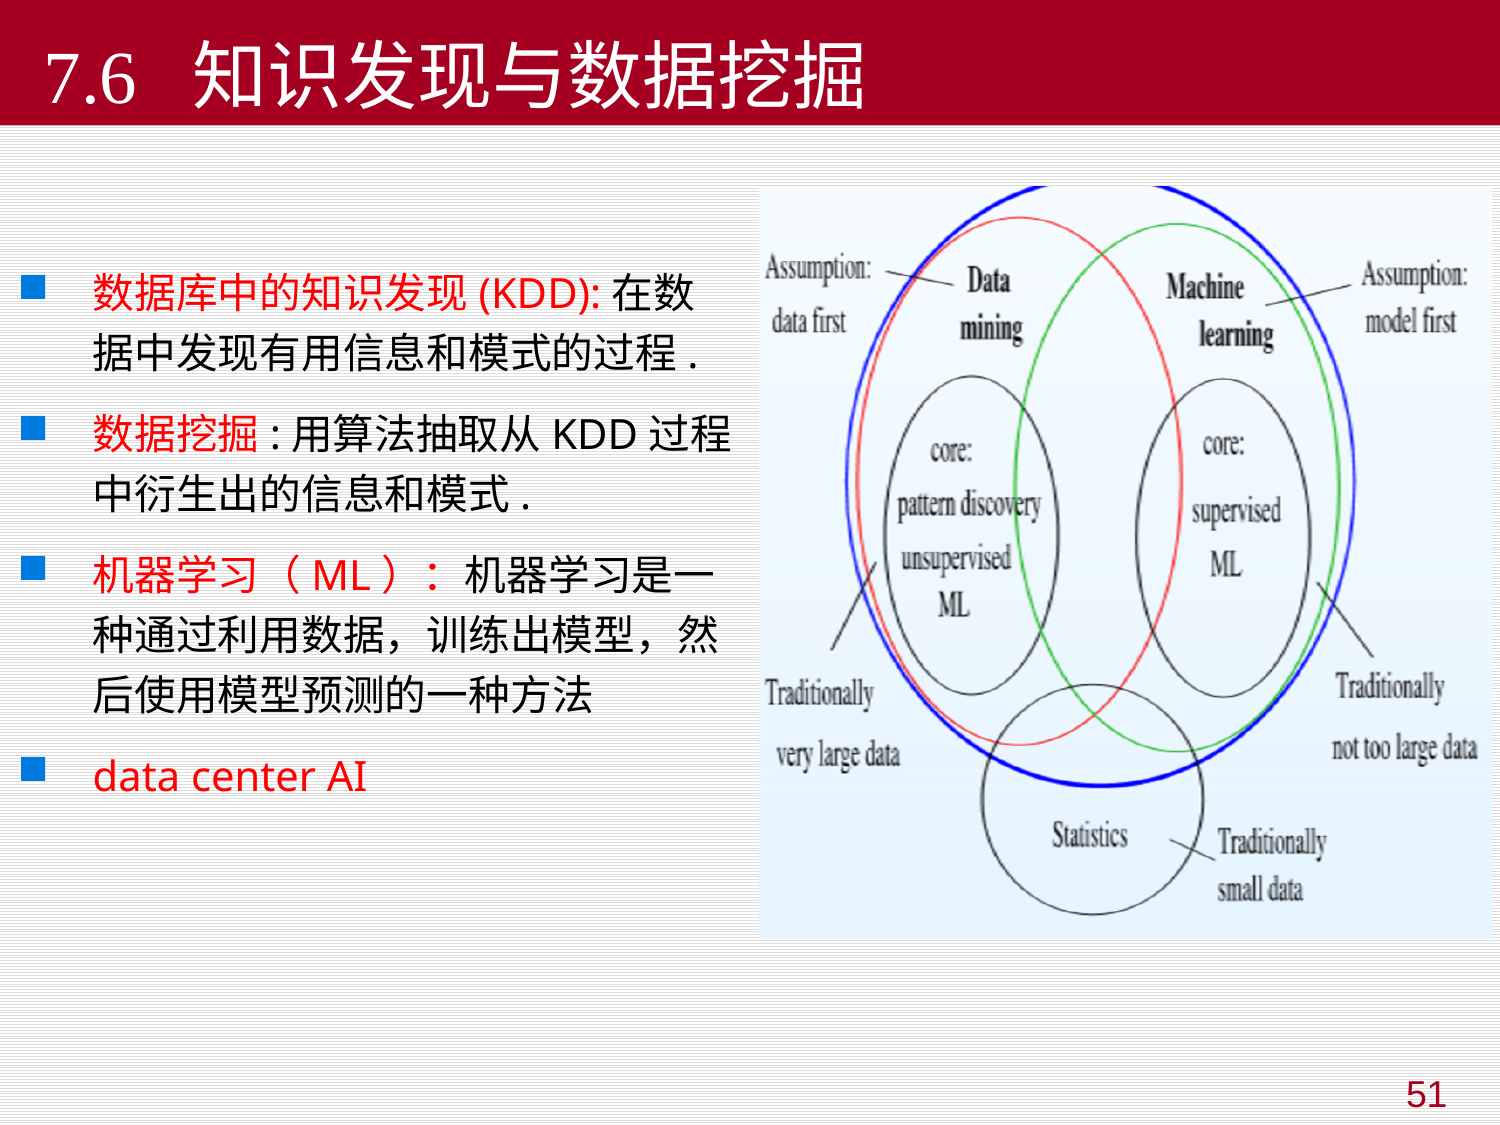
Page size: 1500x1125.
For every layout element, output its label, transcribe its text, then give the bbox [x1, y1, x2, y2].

text_box 7.6 知识发现与数据挖掘 [0, 0, 1500, 126]
picture [759, 186, 1492, 939]
text_box 数据库中的知识发现(KDD):在数据中发现有用信息和模式的过程. 数据挖掘:用算法抽取从KDD过程中衍生出的信息和模式. 机器学习（ML）：机器学习是一种通过利用数据，训练出模型，然后使用模型预测的一种方法 data center AI [3, 249, 750, 808]
slide_number 51 [1137, 1062, 1463, 1122]
